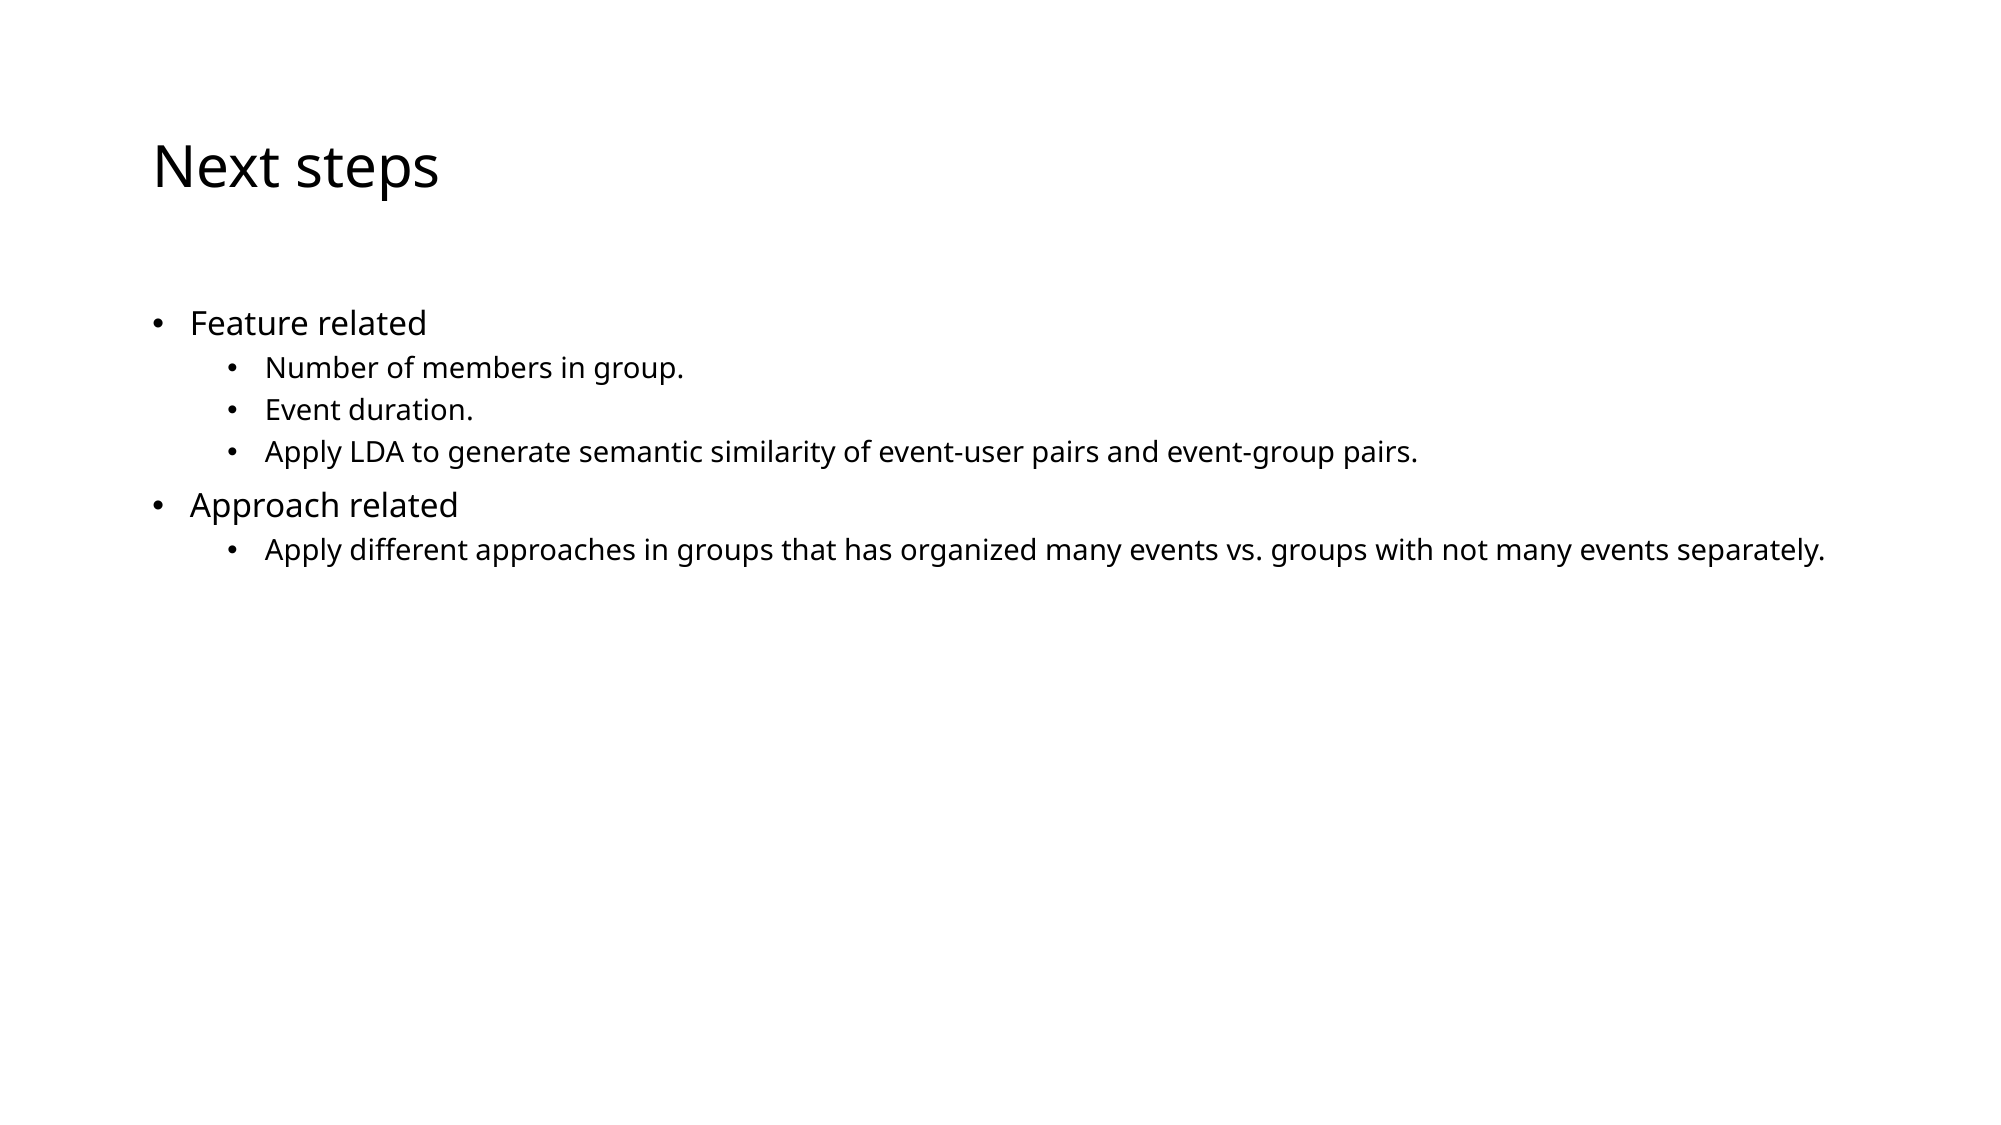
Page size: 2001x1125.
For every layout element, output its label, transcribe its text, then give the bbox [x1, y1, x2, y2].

title Next steps [137, 59, 1863, 278]
list Feature related Number of members in group. Event duration. Apply LDA to generate semantic similarity of event-user pairs and event-group pairs. Approach related Apply different approaches in groups that has organized many events vs. groups with not many events separately. [137, 299, 1863, 1014]
